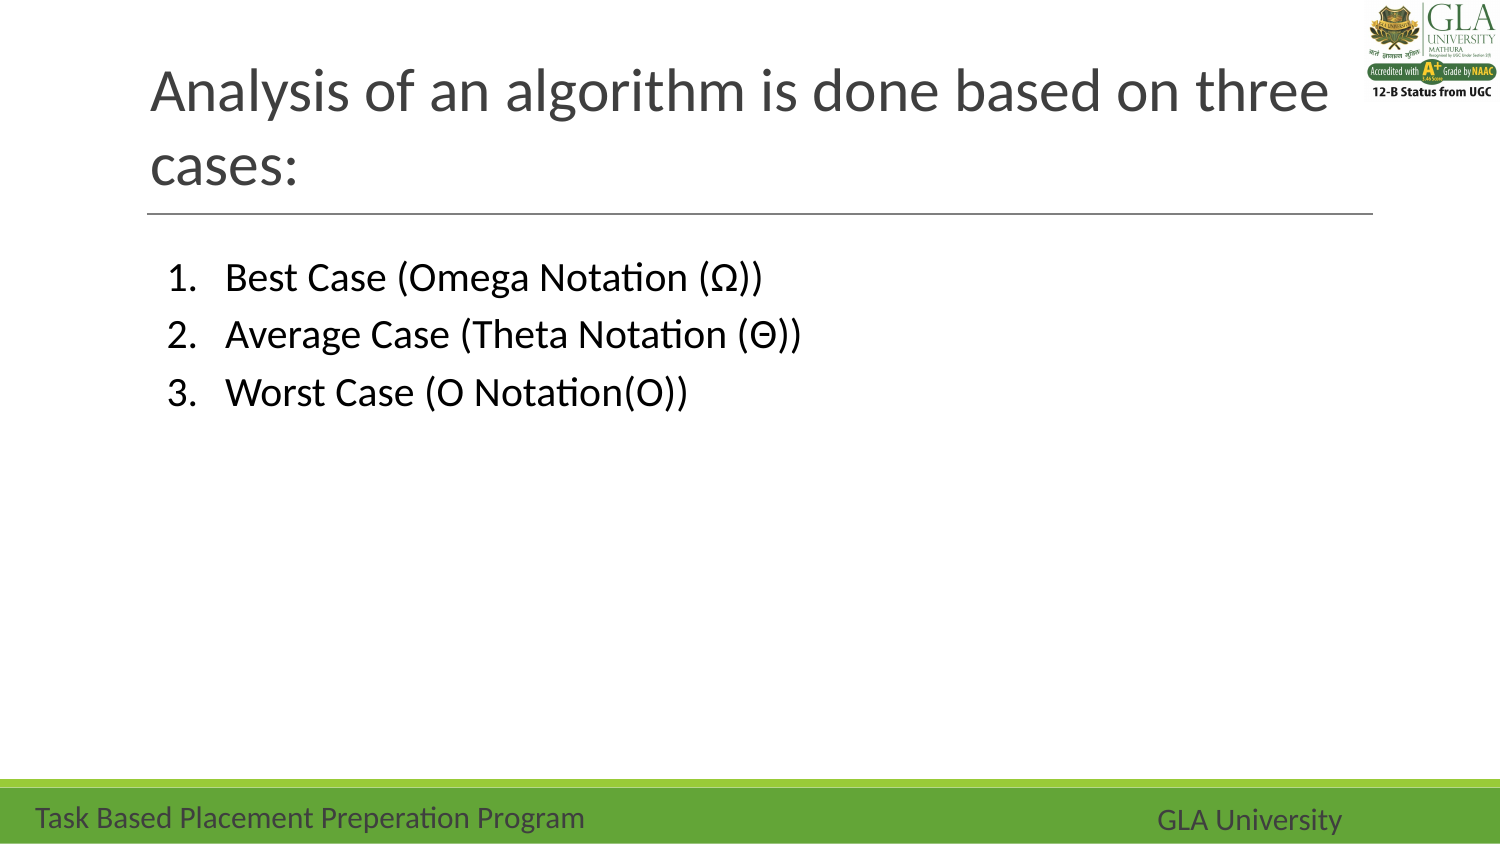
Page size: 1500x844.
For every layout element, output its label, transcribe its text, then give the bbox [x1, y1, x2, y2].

list Best Case (Omega Notation (Ω)) Average Case (Theta Notation (Θ)) Worst Case (O Notation(O)) [135, 227, 1373, 723]
picture [1364, 0, 1500, 102]
title Analysis of an algorithm is done based on three cases: [135, 35, 1373, 214]
